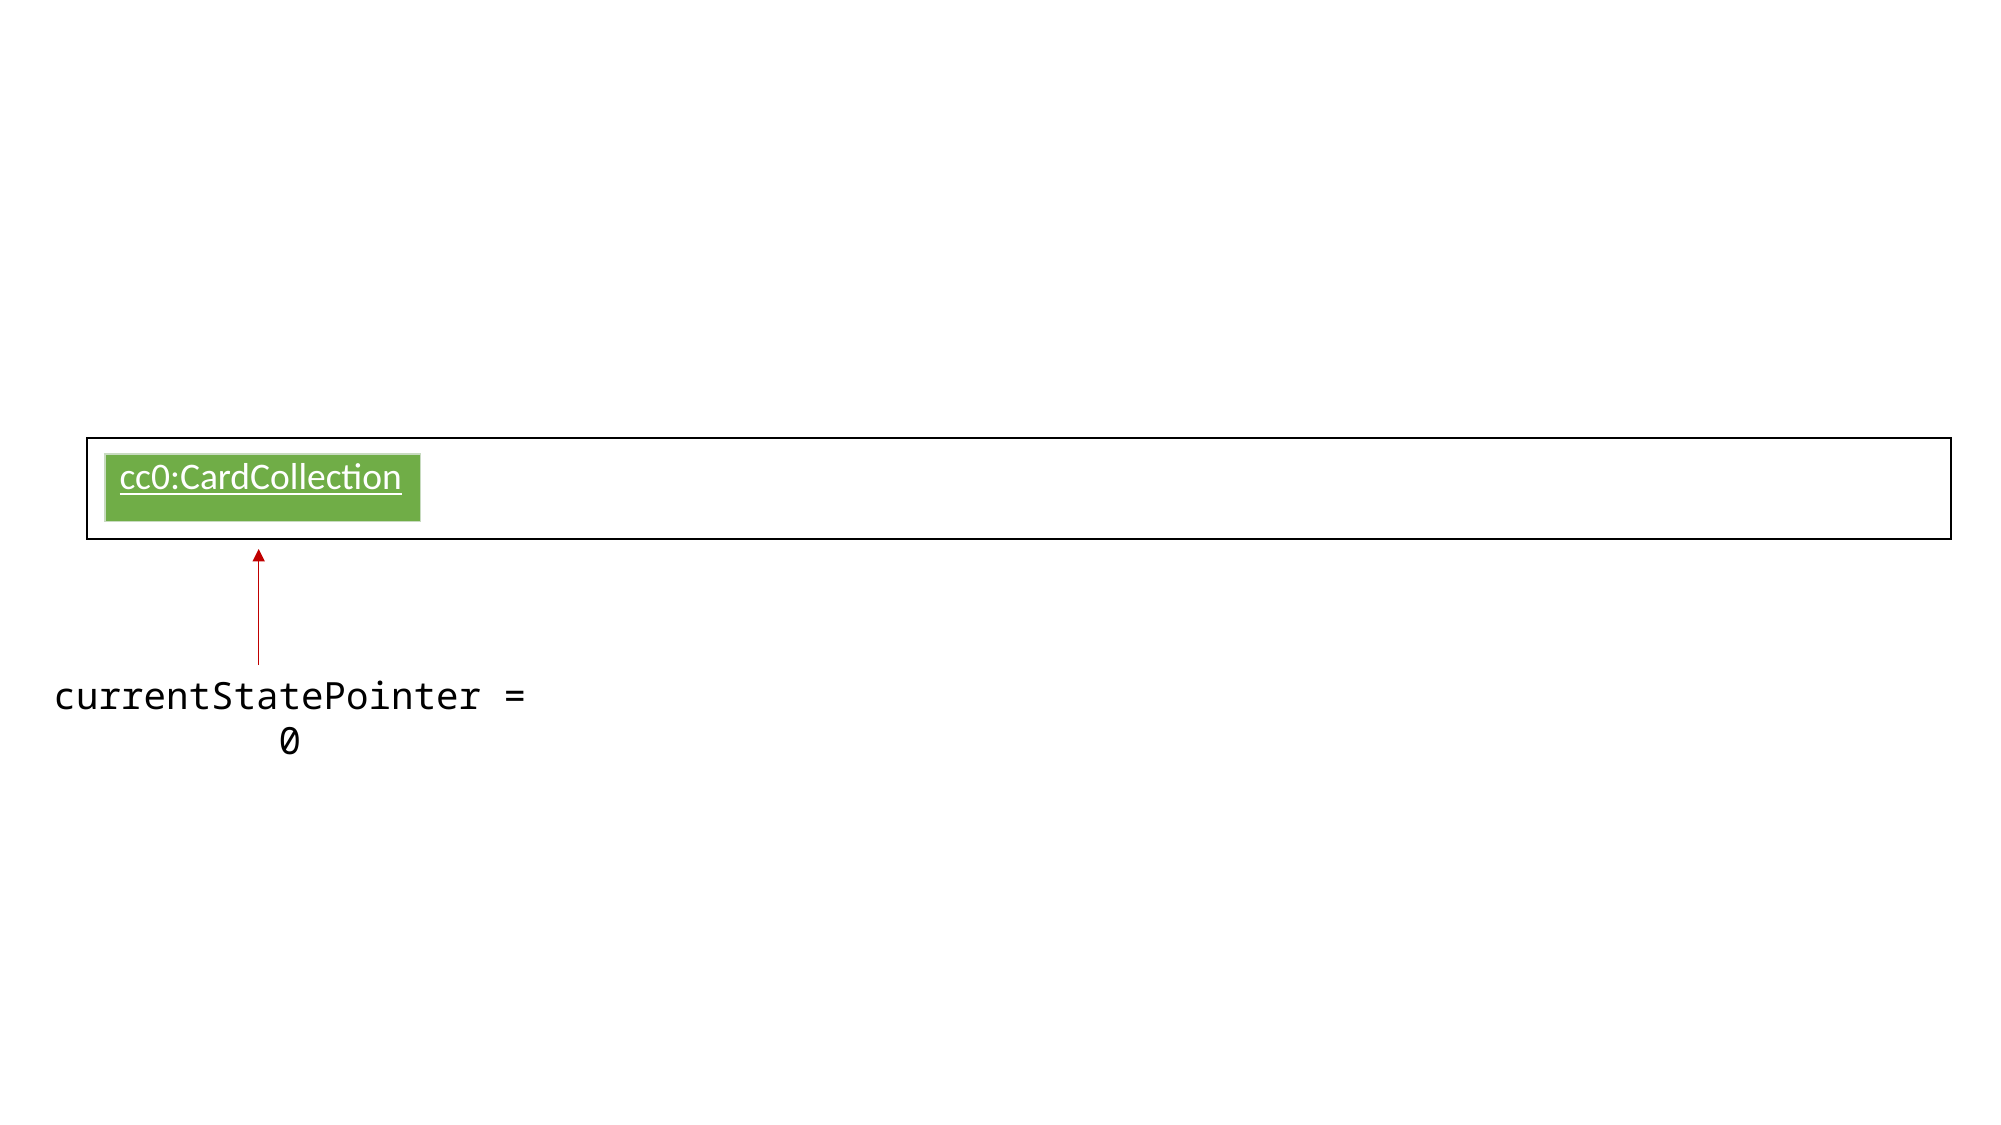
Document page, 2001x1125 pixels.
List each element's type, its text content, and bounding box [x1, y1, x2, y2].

text_box [86, 437, 1952, 540]
text_box currentStatePointer = 0 [26, 664, 553, 770]
